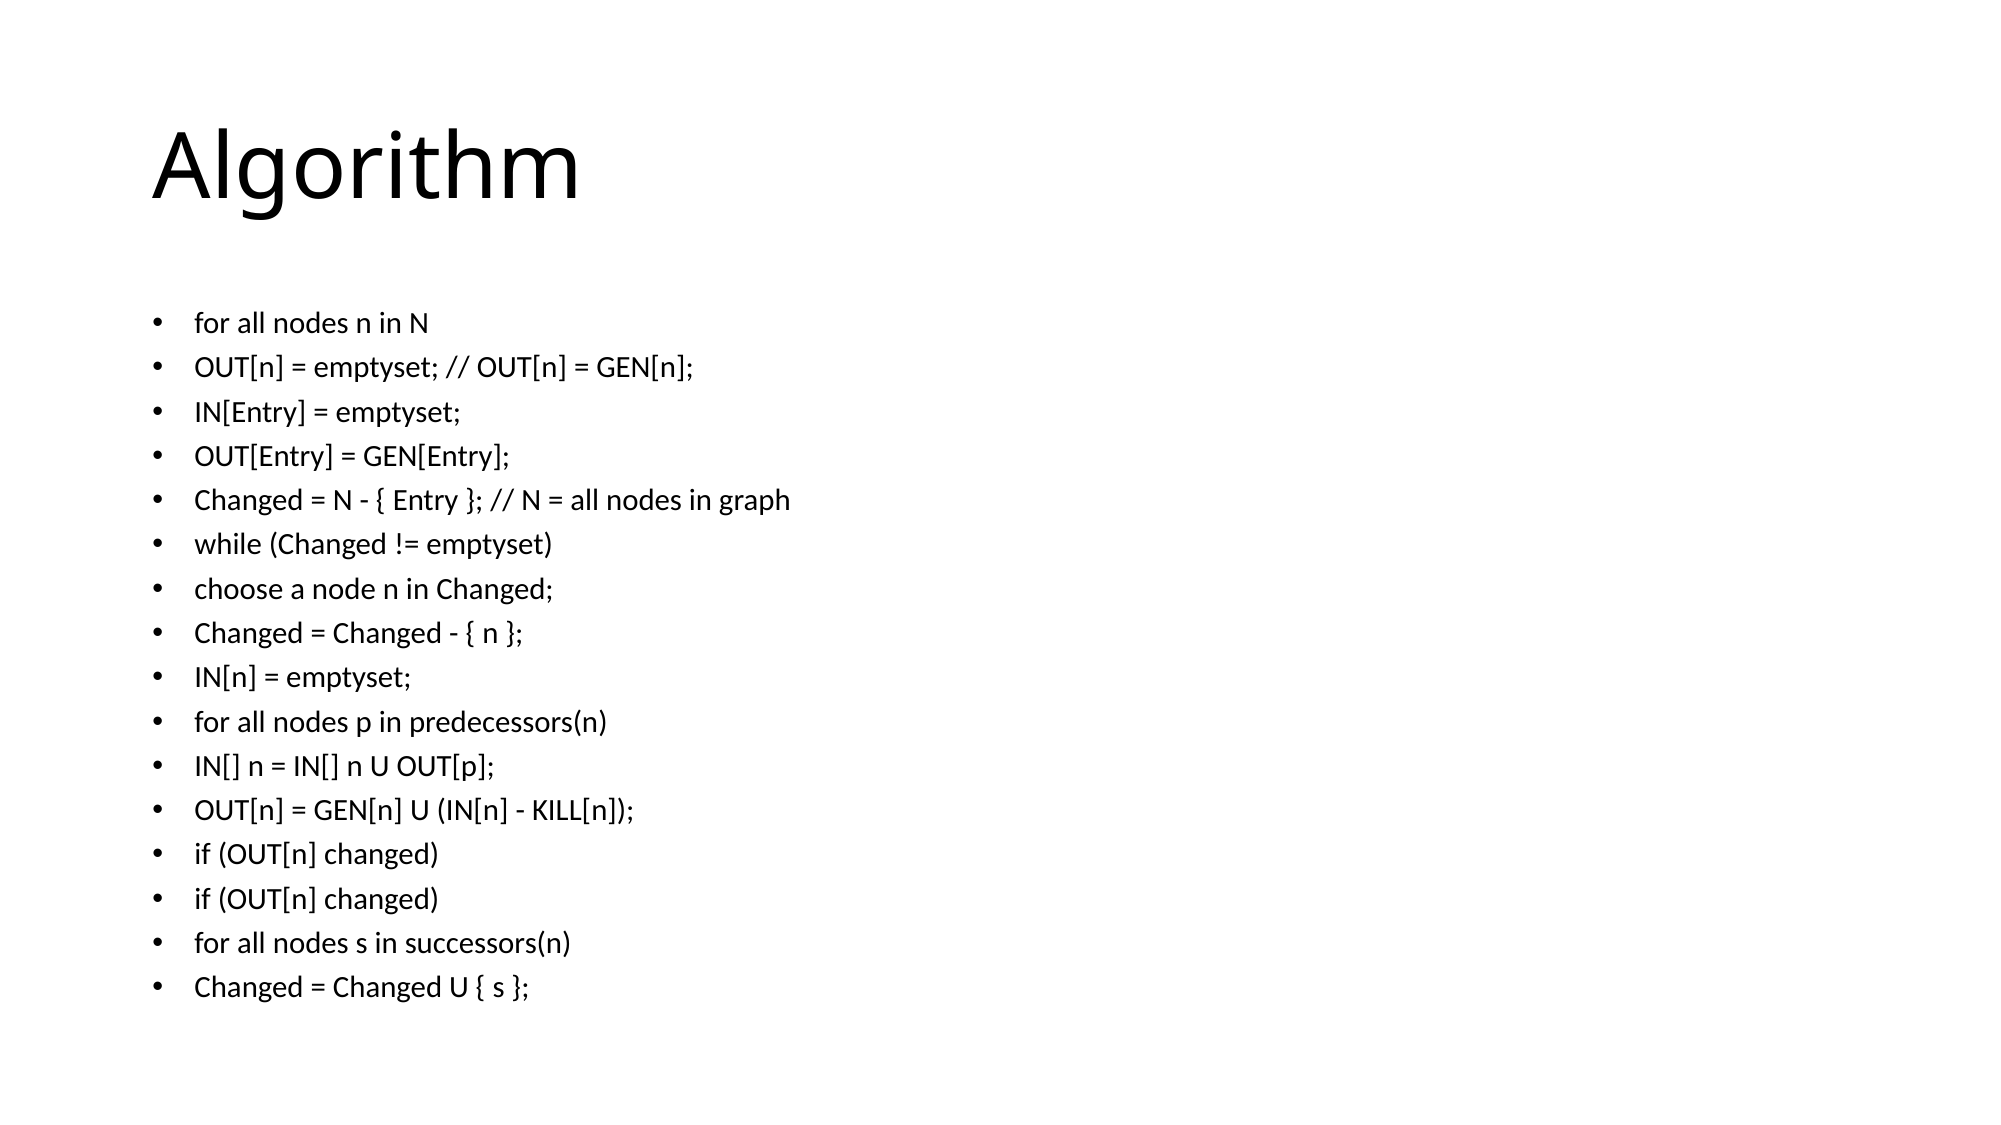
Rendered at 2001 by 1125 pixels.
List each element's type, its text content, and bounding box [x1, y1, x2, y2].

title Algorithm [137, 59, 1863, 278]
list for all nodes n in N OUT[n] = emptyset; // OUT[n] = GEN[n]; IN[Entry] = emptyset; OUT[Entry] = GEN[Entry]; Changed = N - { Entry }; // N = all nodes in graph while (Changed != emptyset) choose a node n in Changed; Changed = Changed - { n }; IN[n] = emptyset; for all nodes p in predecessors(n) IN[] n = IN[] n U OUT[p]; OUT[n] = GEN[n] U (IN[n] - KILL[n]); if (OUT[n] changed) if (OUT[n] changed) for all nodes s in successors(n) Changed = Changed U { s }; [137, 299, 1863, 1014]
